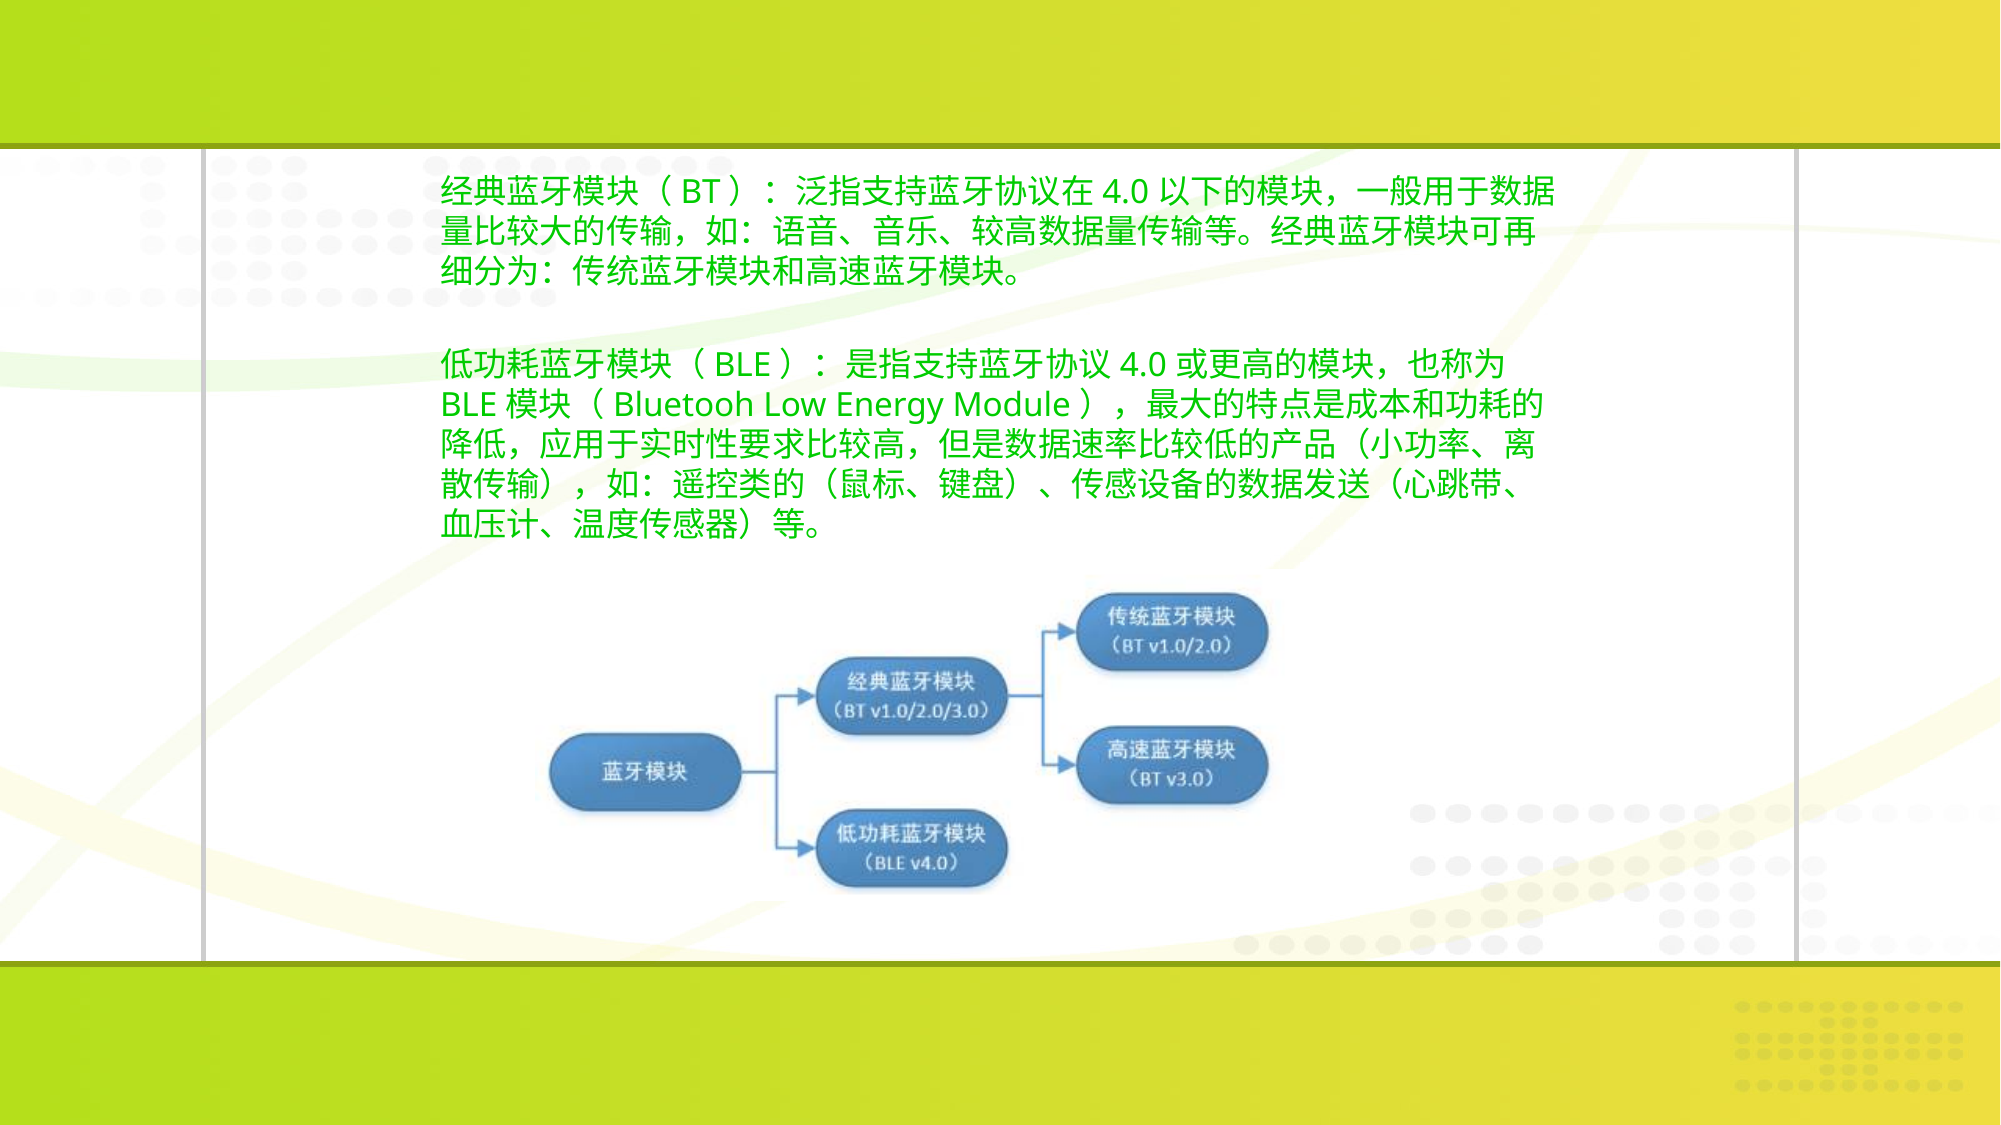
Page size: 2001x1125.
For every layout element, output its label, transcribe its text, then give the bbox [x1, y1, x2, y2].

picture [0, 0, 2001, 1125]
list 经典蓝牙模块（BT）：泛指支持蓝牙协议在4.0以下的模块，一般用于数据量比较大的传输，如：语音、音乐、较高数据量传输等。经典蓝牙模块可再细分为：传统蓝牙模块和高速蓝牙模块。 低功耗蓝牙模块（BLE）：是指支持蓝牙协议4.0或更高的模块，也称为BLE模块（Bluetooh Low Energy Module），最大的特点是成本和功耗的降低，应用于实时性要求比较高，但是数据速率比较低的产品（小功率、离散传输），如：遥控类的（鼠标、键盘）、传感设备的数据发送（心跳带、血压计、温度传感器）等。 [424, 162, 1576, 951]
